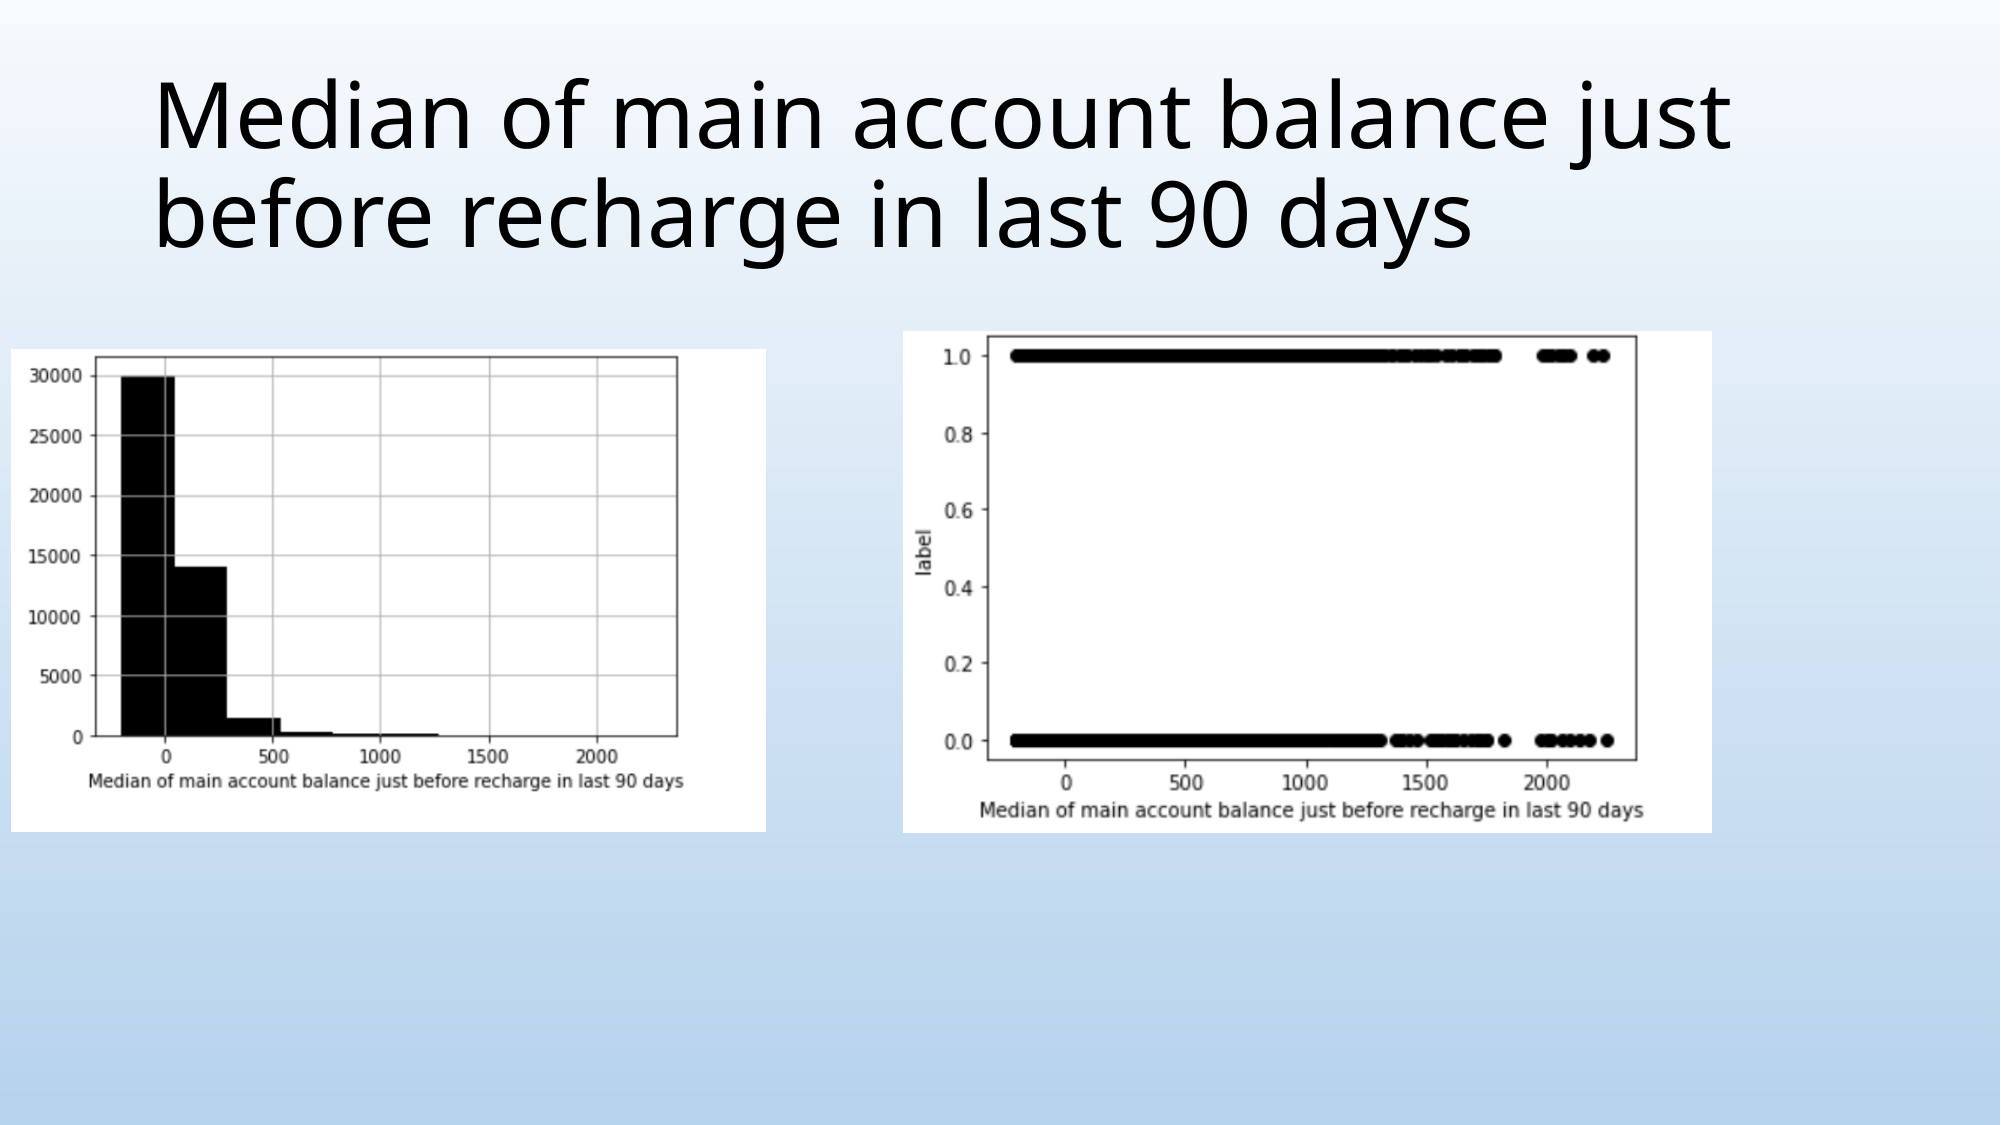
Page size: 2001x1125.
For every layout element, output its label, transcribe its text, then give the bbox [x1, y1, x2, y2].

picture [903, 331, 1712, 833]
picture [11, 349, 766, 832]
title Median of main account balance just before recharge in last 90 days [137, 59, 1863, 278]
